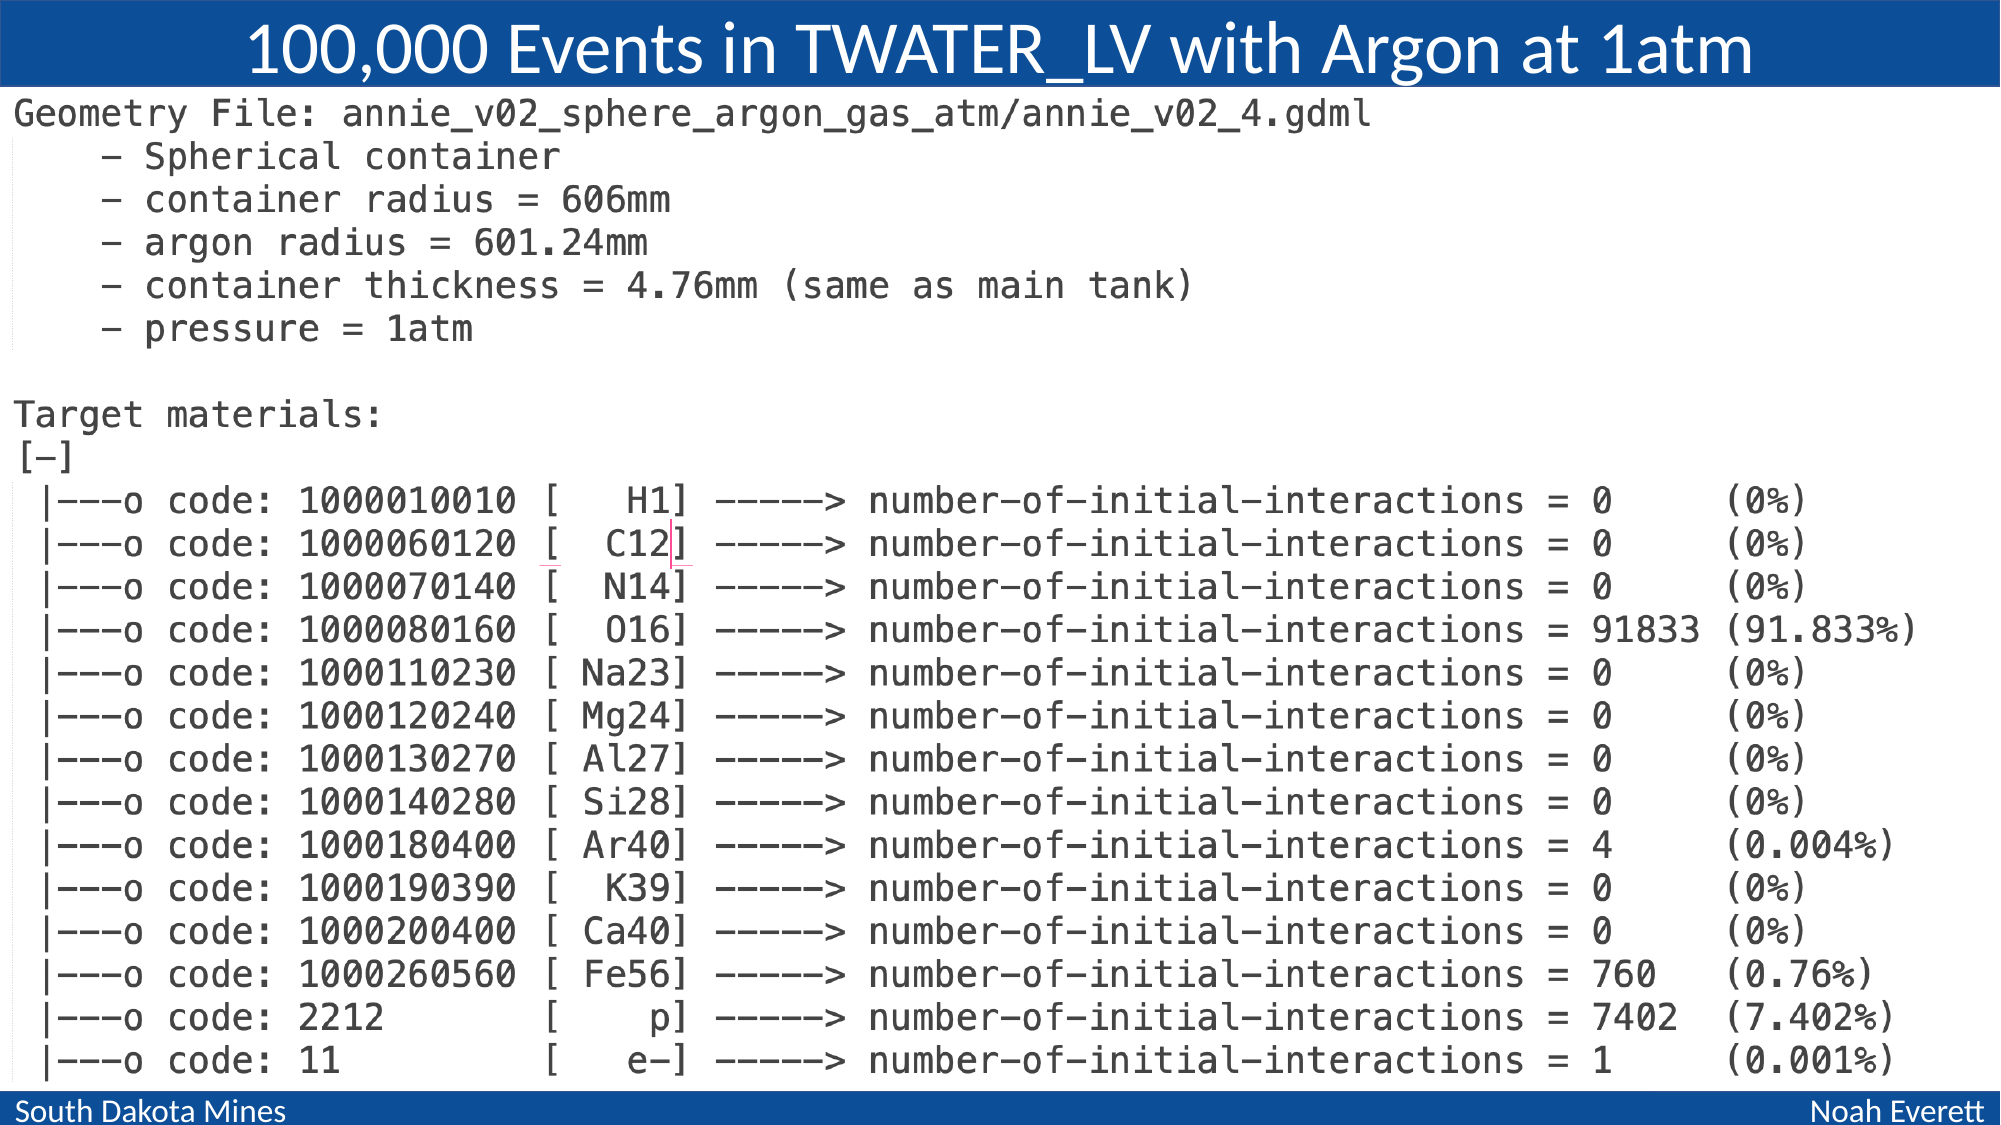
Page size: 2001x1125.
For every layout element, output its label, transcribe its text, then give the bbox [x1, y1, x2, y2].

text_box Noah Everett [1654, 1091, 2000, 1125]
text_box South Dakota Mines [0, 1091, 1654, 1125]
text_box 100,000 Events in TWATER_LV with Argon at 1atm [0, 0, 2000, 87]
picture [12, 94, 1917, 1084]
